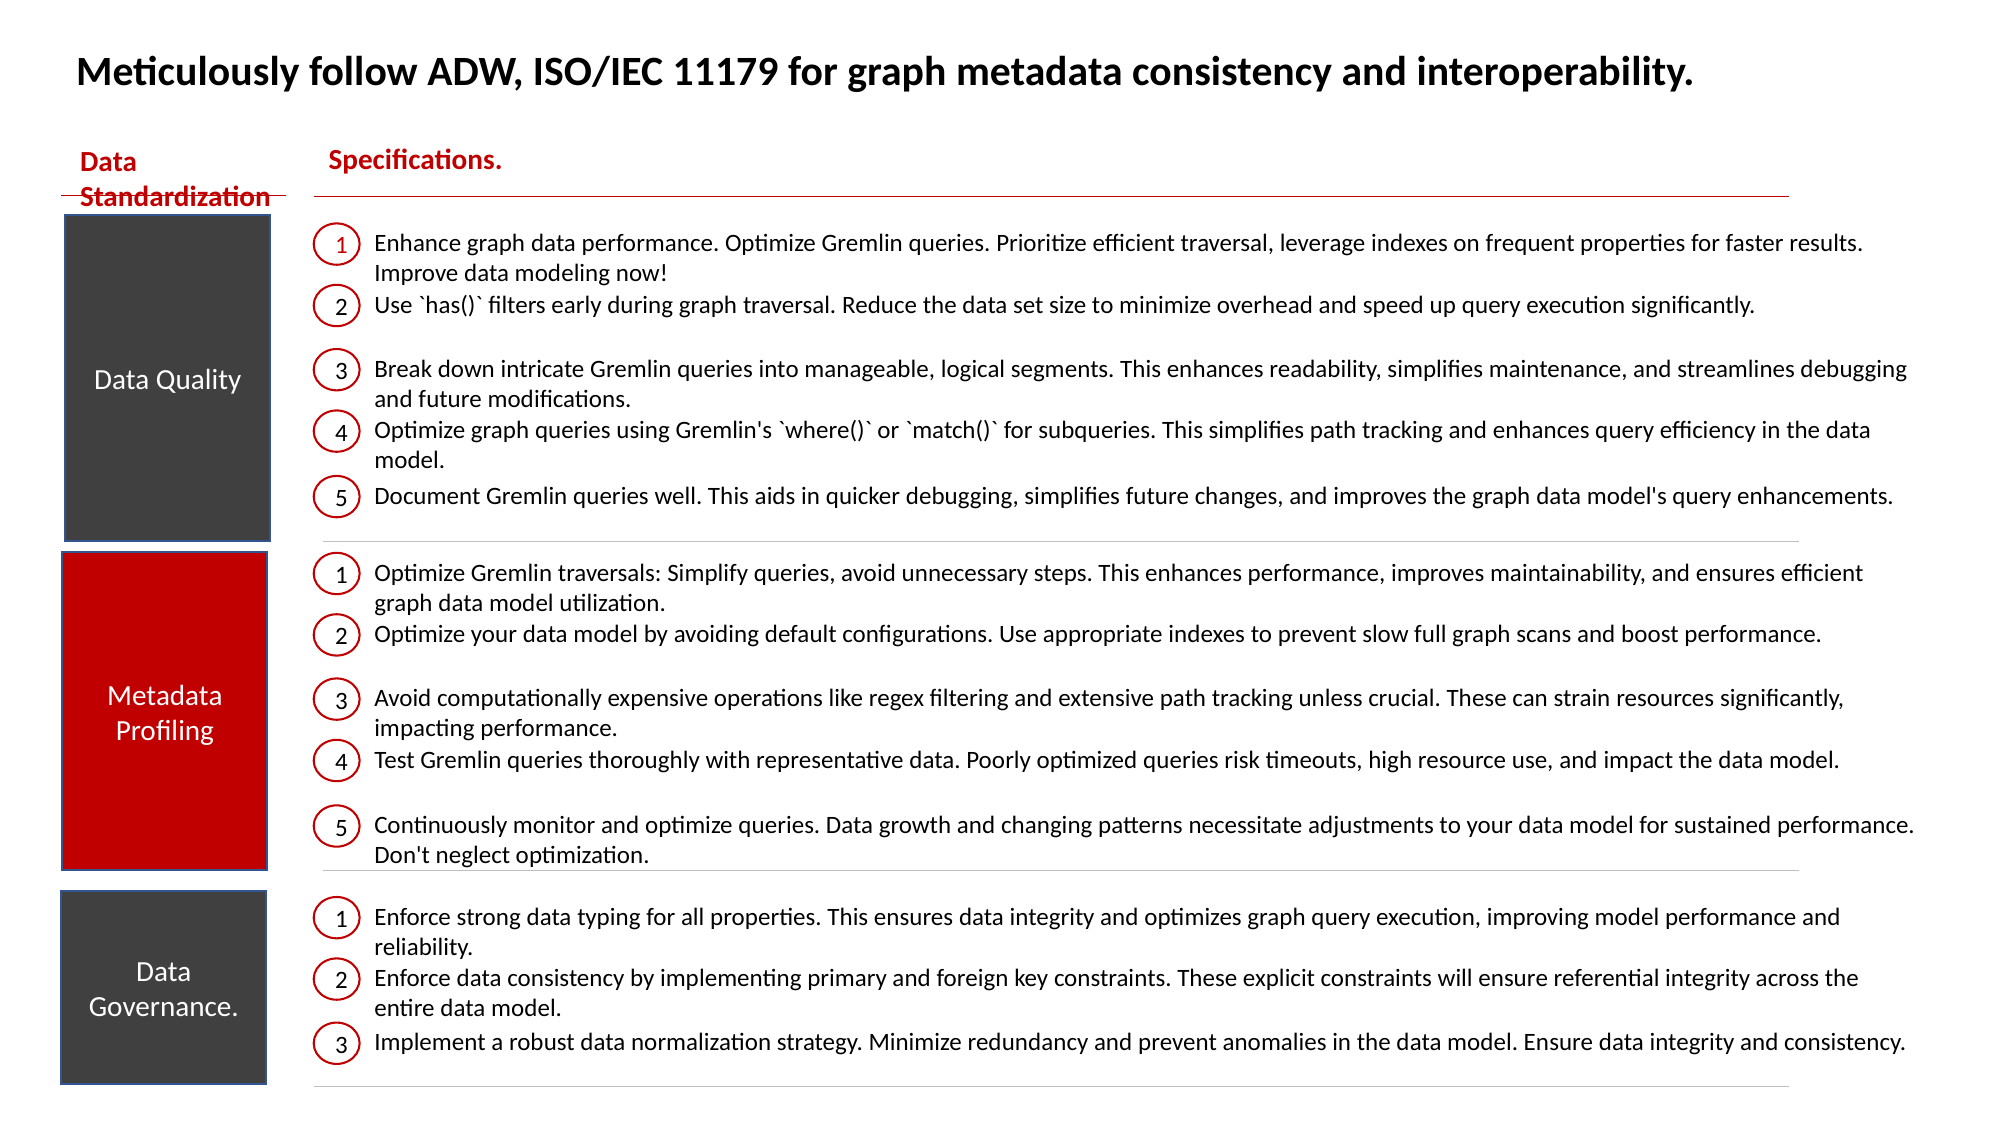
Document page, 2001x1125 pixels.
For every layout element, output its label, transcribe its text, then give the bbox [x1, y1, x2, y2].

text_box 5 [312, 474, 359, 519]
text_box 2 [312, 283, 359, 328]
text_box Use `has()` filters early during graph traversal. Reduce the data set size to minimize overhead and speed up query execution significantly. [359, 280, 1935, 326]
text_box Break down intricate Gremlin queries into manageable, logical segments. This enhances readability, simplifies maintenance, and streamlines debugging and future modifications. [359, 344, 1935, 406]
text_box Metadata Profiling [61, 551, 268, 871]
text_box 3 [312, 347, 359, 392]
text_box Data Quality [64, 214, 271, 542]
text_box 3 [312, 1021, 359, 1065]
text_box Optimize Gremlin traversals: Simplify queries, avoid unnecessary steps. This enhances performance, improves maintainability, and ensures efficient graph data model utilization. [359, 548, 1935, 610]
text_box Document Gremlin queries well. This aids in quicker debugging, simplifies future changes, and improves the graph data model's query enhancements. [359, 471, 1935, 517]
text_box Optimize your data model by avoiding default configurations. Use appropriate indexes to prevent slow full graph scans and boost performance. [359, 610, 1935, 655]
text_box 1 [312, 222, 359, 266]
text_box 5 [312, 804, 359, 848]
text_box 1 [312, 551, 359, 596]
text_box Avoid computationally expensive operations like regex filtering and extensive path tracking unless crucial. These can strain resources significantly, impacting performance. [359, 674, 1935, 735]
text_box Enforce data consistency by implementing primary and foreign key constraints. These explicit constraints will ensure referential integrity across the entire data model. [359, 954, 1935, 1018]
text_box 1 [312, 895, 359, 940]
text_box Specifications. [313, 132, 1808, 183]
text_box Enforce strong data typing for all properties. This ensures data integrity and optimizes graph query execution, improving model performance and reliability. [359, 892, 1935, 954]
text_box 2 [312, 957, 359, 1001]
text_box Data Standardization [65, 134, 314, 220]
text_box Implement a robust data normalization strategy. Minimize redundancy and prevent anomalies in the data model. Ensure data integrity and consistency. [359, 1018, 1935, 1064]
text_box 4 [312, 409, 359, 453]
text_box 2 [312, 613, 359, 657]
text_box Enhance graph data performance. Optimize Gremlin queries. Prioritize efficient traversal, leverage indexes on frequent properties for faster results. Improve data modeling now! [359, 219, 1935, 280]
text_box Optimize graph queries using Gremlin's `where()` or `match()` for subqueries. This simplifies path tracking and enhances query efficiency in the data model. [359, 406, 1935, 471]
text_box Test Gremlin queries thoroughly with representative data. Poorly optimized queries risk timeouts, high resource use, and impact the data model. [359, 735, 1935, 781]
text_box 4 [312, 738, 359, 783]
text_box Continuously monitor and optimize queries. Data growth and changing patterns necessitate adjustments to your data model for sustained performance. Don't neglect optimization. [359, 801, 1935, 876]
text_box 3 [312, 677, 359, 721]
text_box Data Governance. [60, 890, 267, 1085]
text_box Meticulously follow ADW, ISO/IEC 11179 for graph metadata consistency and interoperability. [61, 36, 1914, 102]
